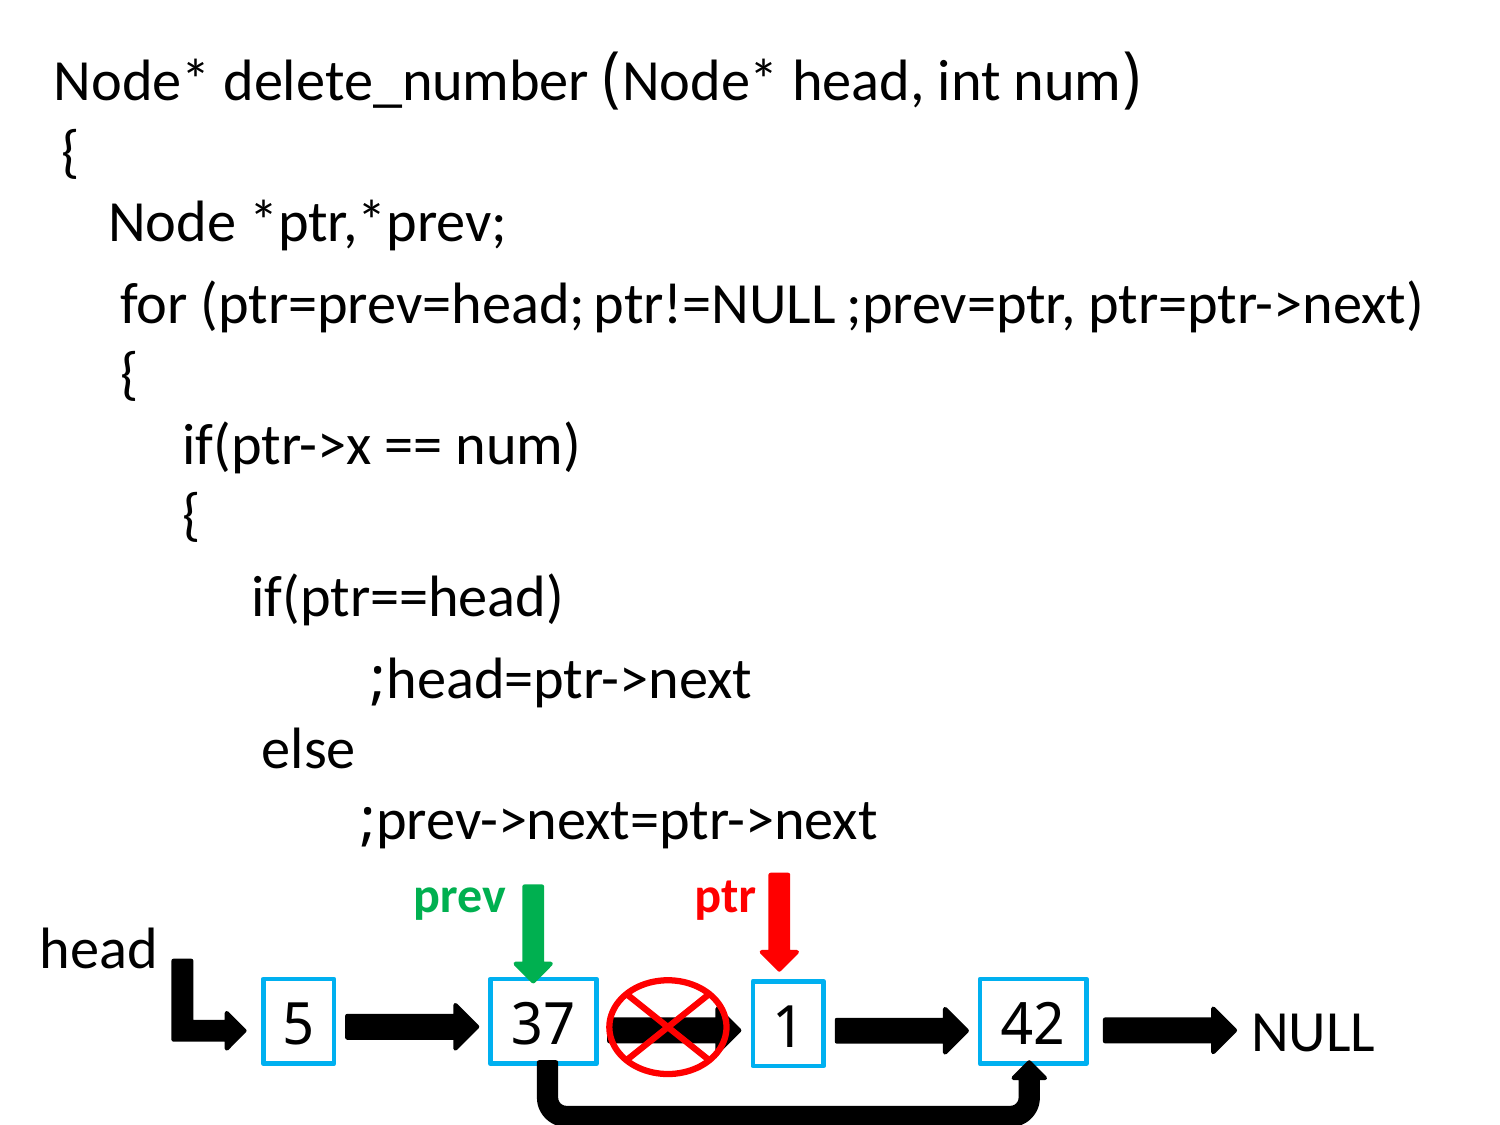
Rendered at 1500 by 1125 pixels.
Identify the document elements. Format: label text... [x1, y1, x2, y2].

text_box ptr!=NULL [562, 257, 868, 343]
text_box [513, 884, 553, 984]
text_box ptr [679, 859, 786, 931]
text_box else [246, 703, 371, 788]
text_box [171, 958, 247, 1051]
text_box 5 [263, 979, 335, 1064]
text_box { [105, 328, 176, 413]
text_box head [0, 902, 199, 988]
text_box prev->next=ptr->next; [344, 773, 893, 859]
text_box for (ptr=prev=head; [105, 257, 562, 343]
text_box [834, 1007, 969, 1055]
text_box Node* delete_number [38, 35, 586, 120]
text_box 37 [490, 979, 597, 1064]
text_box [721, 1015, 742, 1052]
text_box { [46, 105, 118, 191]
text_box if(ptr->x == num) { [167, 398, 597, 554]
text_box 1 [752, 981, 824, 1067]
text_box [607, 978, 729, 1077]
text_box Node *ptr,*prev; [93, 175, 528, 261]
text_box [1102, 1006, 1231, 1055]
text_box 42 [980, 979, 1087, 1064]
text_box [536, 1060, 1047, 1125]
text_box [759, 872, 799, 972]
text_box ;prev=ptr, ptr=ptr->next) [868, 257, 1465, 343]
text_box [345, 1003, 480, 1051]
text_box head=ptr->next; [354, 632, 767, 718]
text_box NULL [1231, 986, 1395, 1071]
text_box if(ptr==head) [236, 550, 579, 636]
text_box prev [398, 859, 528, 931]
text_box (Node* head, int num) [586, 35, 1157, 120]
